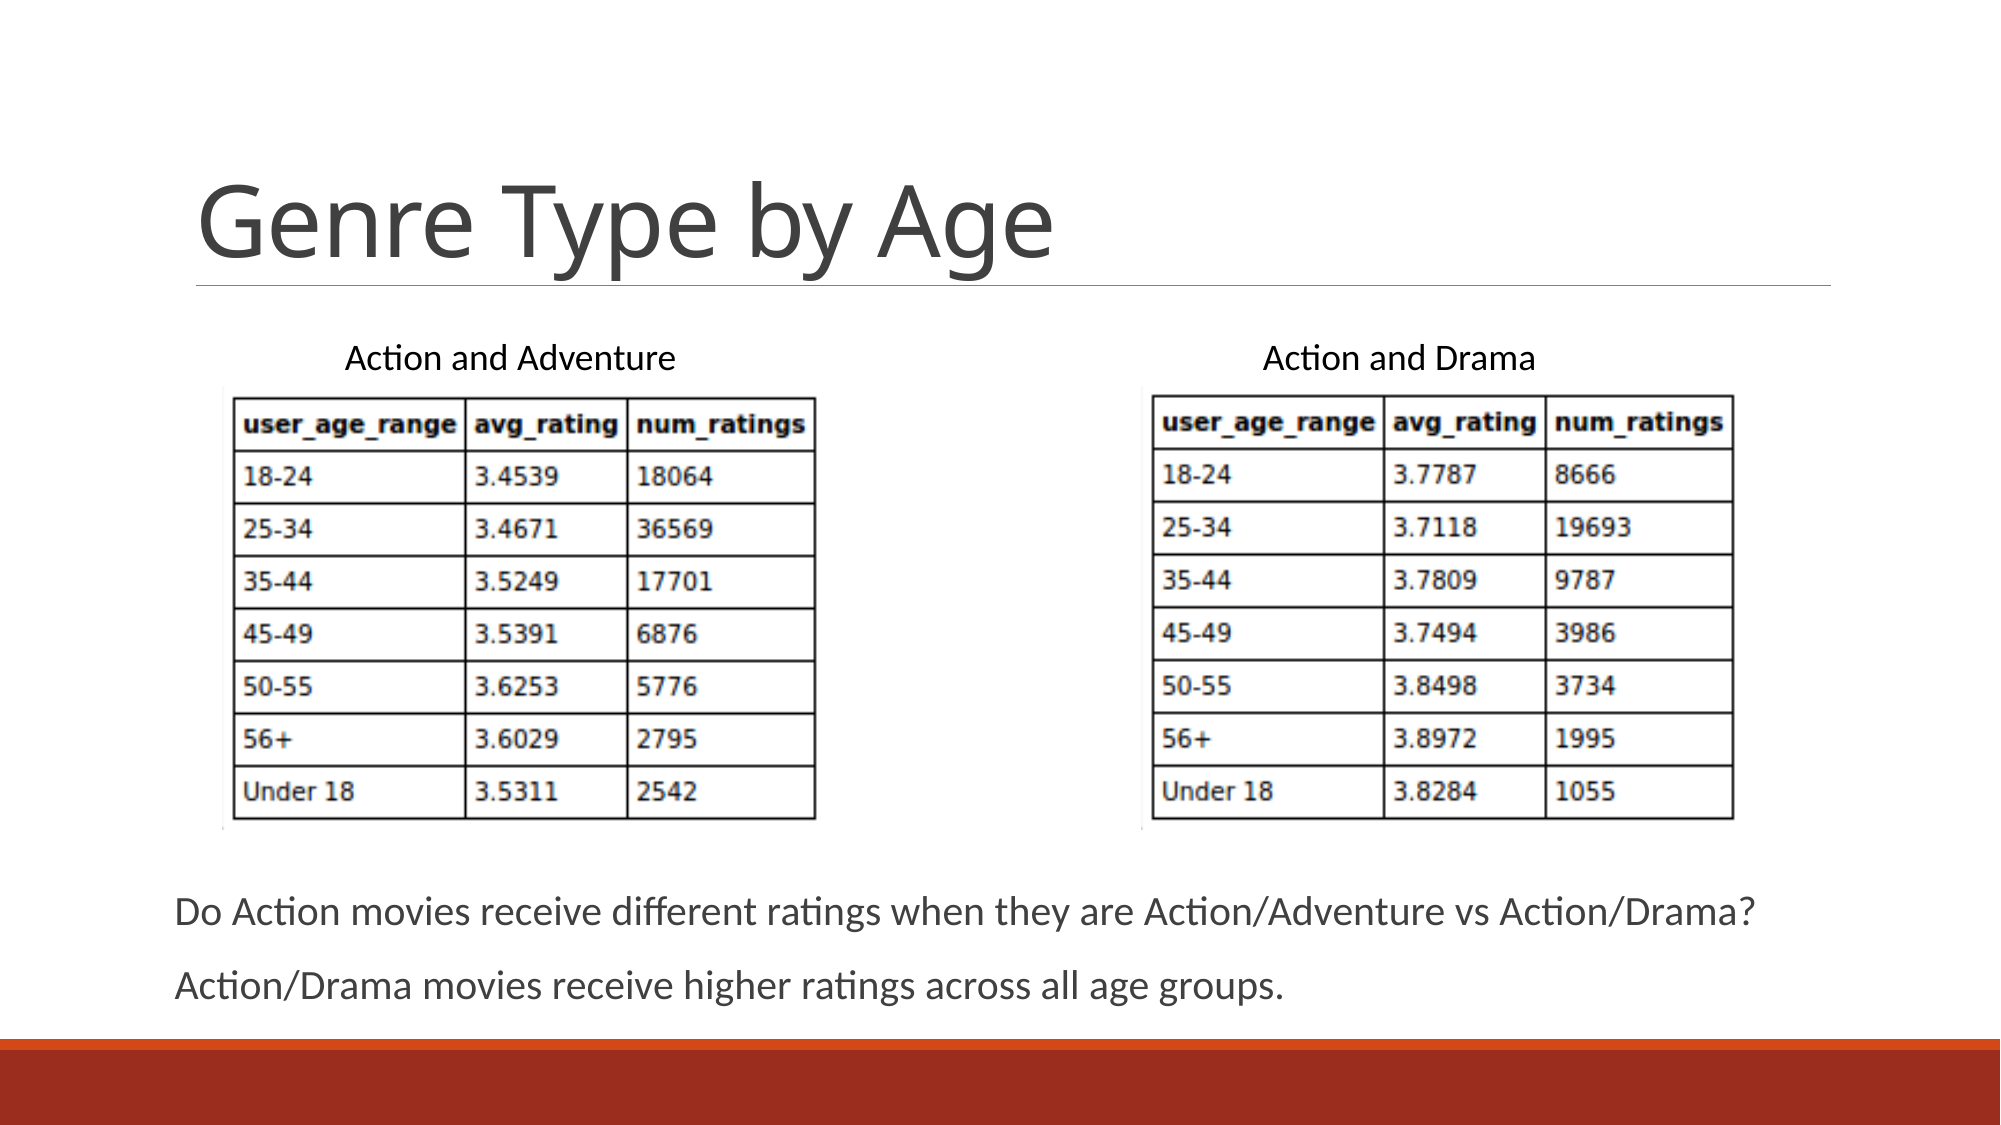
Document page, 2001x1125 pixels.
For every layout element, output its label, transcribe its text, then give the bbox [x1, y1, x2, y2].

text_box Action and Drama [1248, 325, 1637, 382]
text_box Do Action movies receive different ratings when they are Action/Adventure vs Action/Drama? Action/Drama movies receive higher ratings across all age groups. [159, 881, 1810, 1047]
title Genre Type by Age [180, 47, 1830, 285]
picture [1140, 385, 1744, 830]
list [222, 385, 826, 830]
text_box Action and Adventure [330, 325, 719, 382]
